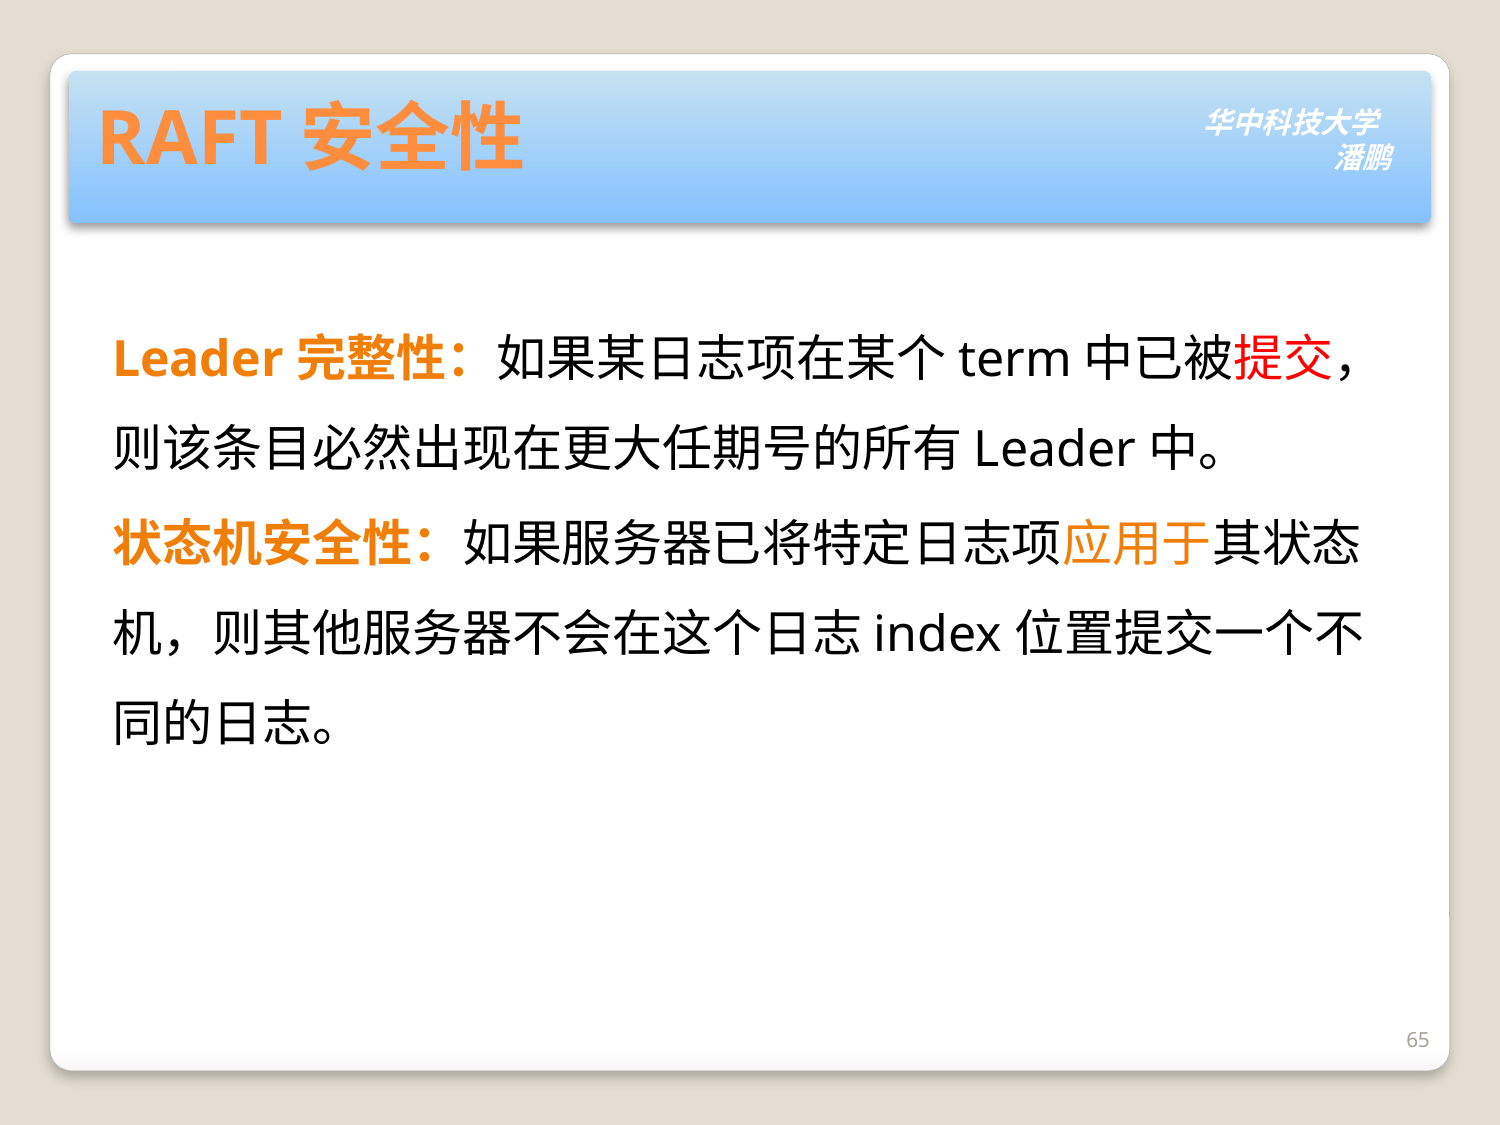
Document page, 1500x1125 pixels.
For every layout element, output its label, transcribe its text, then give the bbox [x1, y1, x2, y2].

list Leader完整性：如果某日志项在某个term中已被提交，则该条目必然出现在更大任期号的所有Leader中。 状态机安全性：如果服务器已将特定日志项应用于其状态机，则其他服务器不会在这个日志index位置提交一个不同的日志。 [81, 281, 1419, 985]
title RAFT安全性 [82, 82, 1425, 188]
slide_number 65 [1369, 1002, 1445, 1063]
